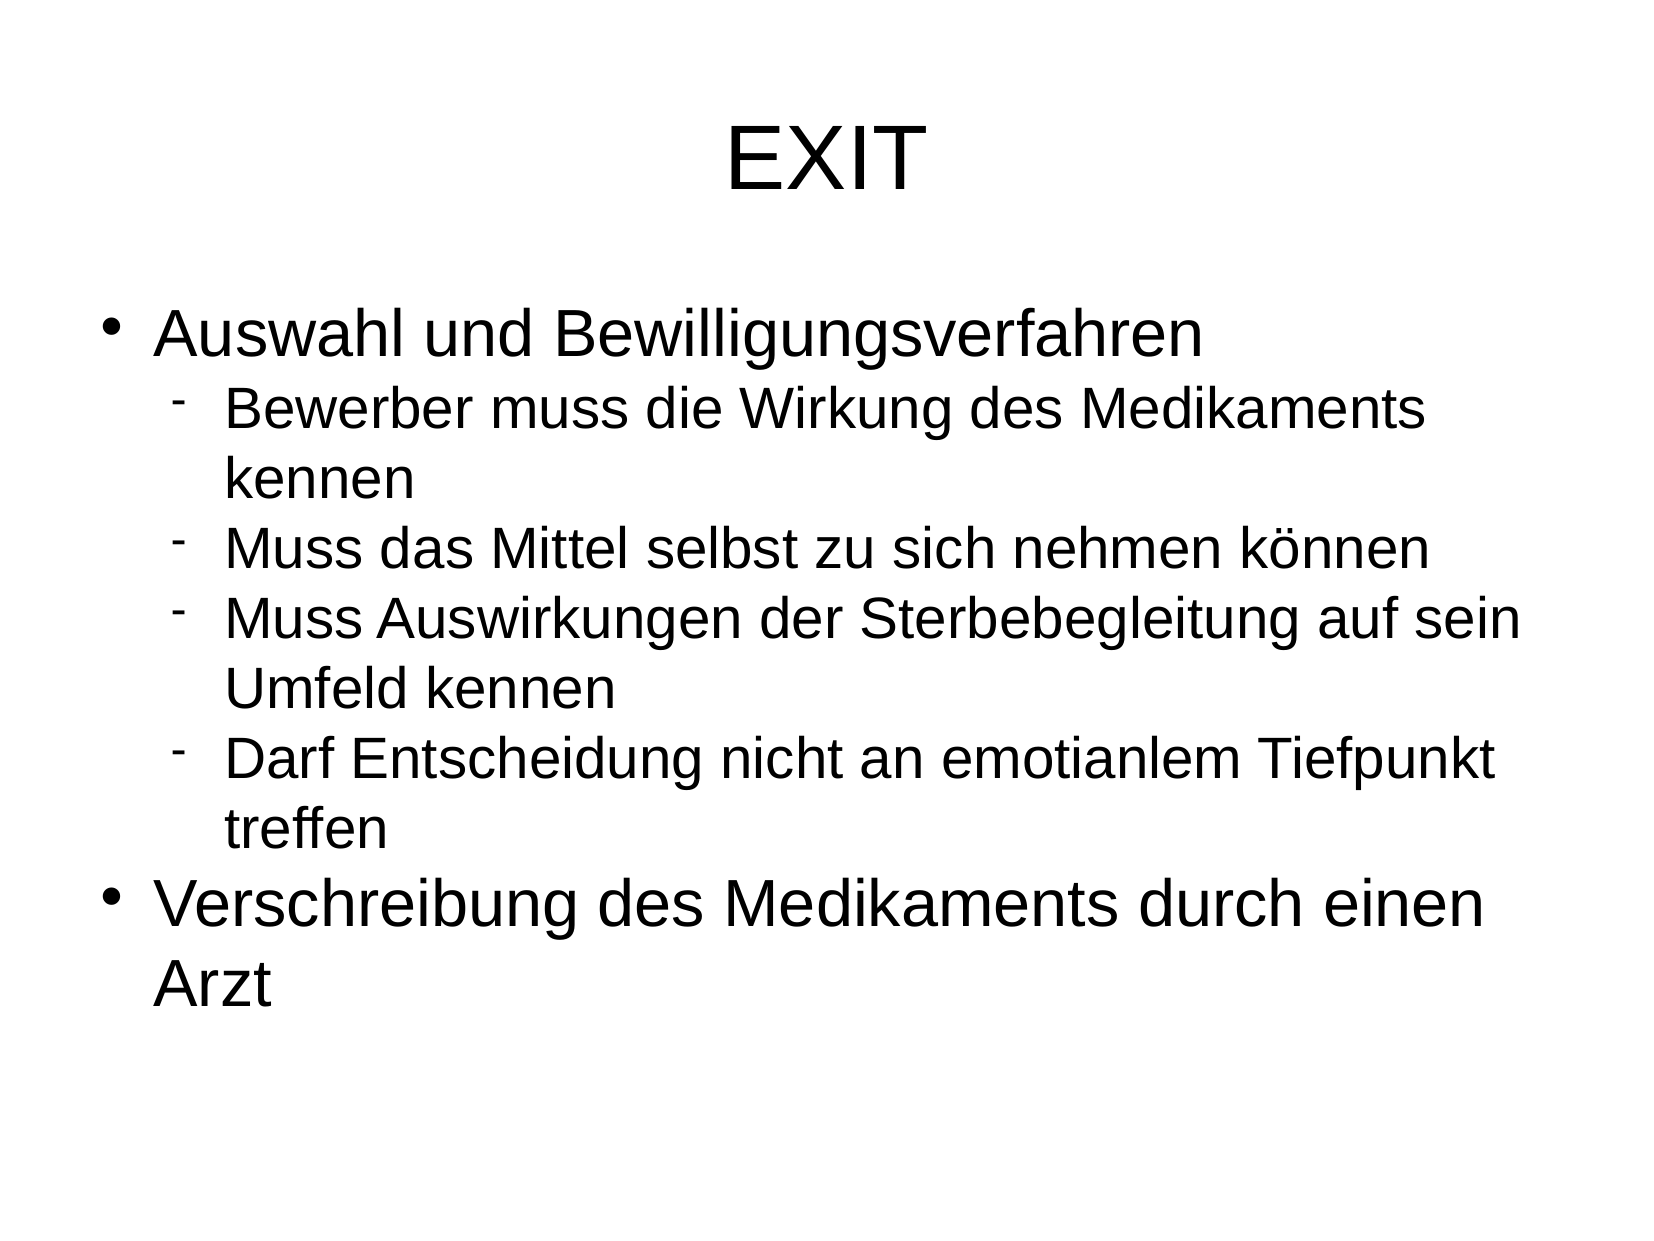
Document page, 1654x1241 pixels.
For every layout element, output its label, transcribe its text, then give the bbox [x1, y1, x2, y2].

text_box EXIT [82, 49, 1571, 257]
text_box Auswahl und Bewilligungsverfahren Bewerber muss die Wirkung des Medikaments kennen Muss das Mittel selbst zu sich nehmen können Muss Auswirkungen der Sterbebegleitung auf sein Umfeld kennen Darf Entscheidung nicht an emotianlem Tiefpunkt treffen Verschreibung des Medikaments durch einen Arzt [82, 290, 1571, 1010]
